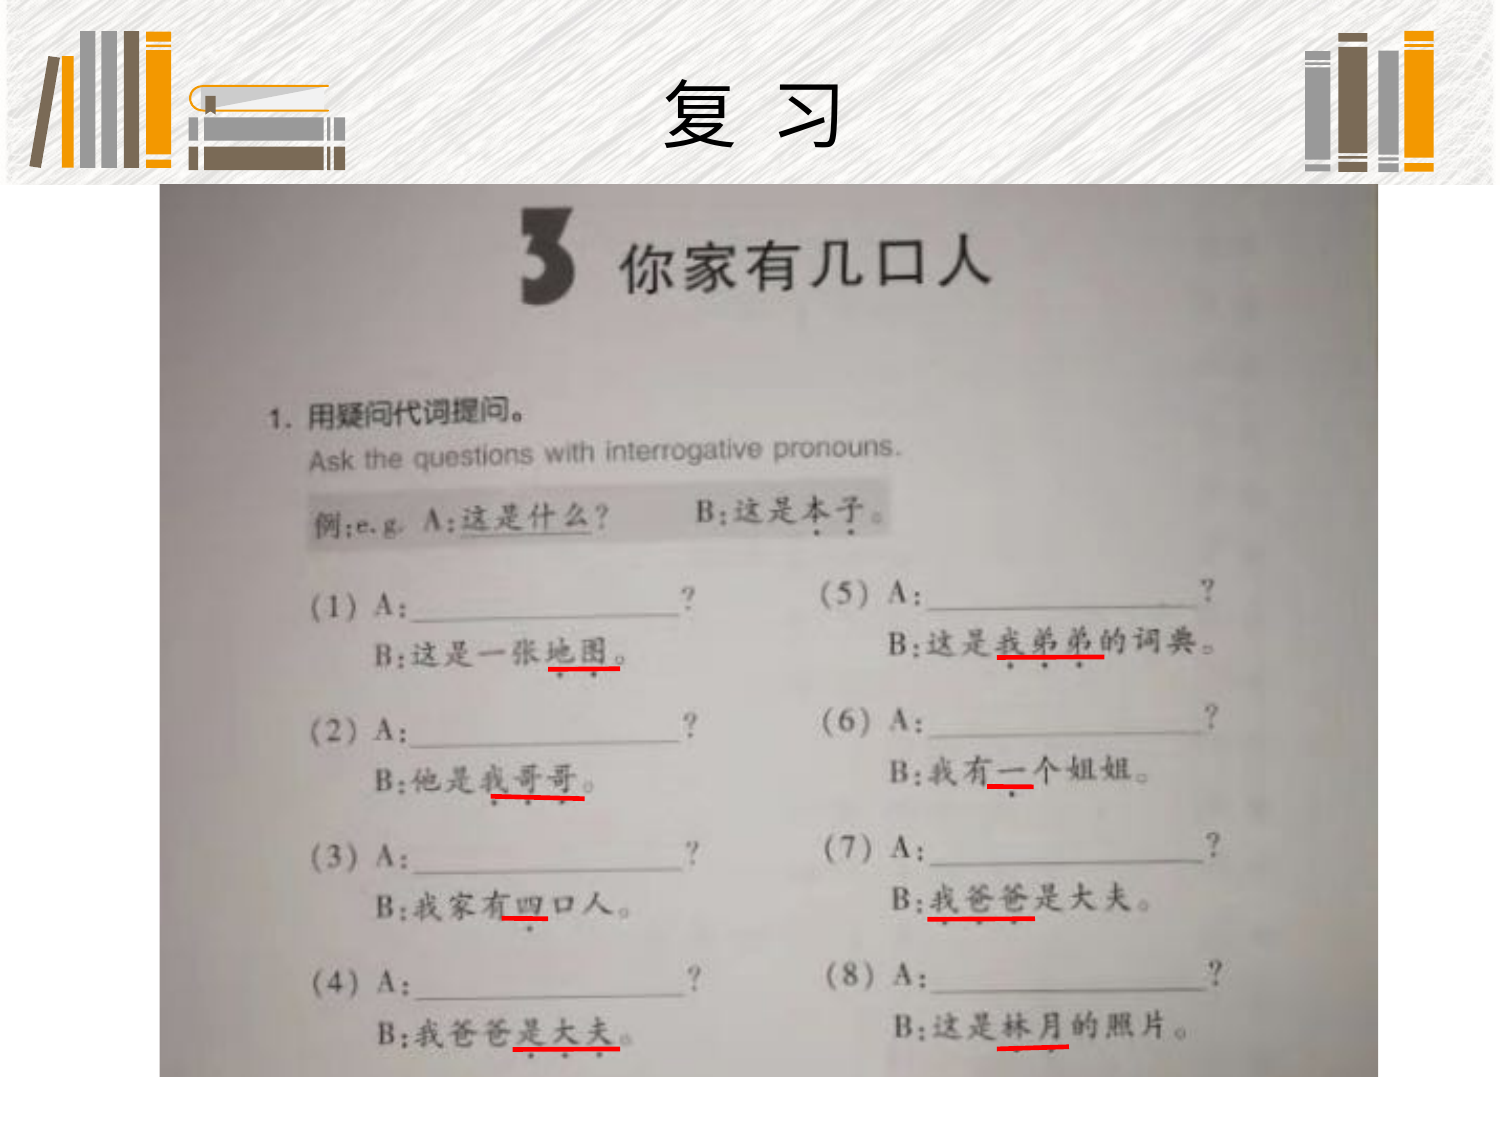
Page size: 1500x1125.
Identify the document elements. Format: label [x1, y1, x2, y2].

text_box [1304, 30, 1435, 173]
picture [0, 0, 1500, 1077]
text_box [29, 30, 346, 171]
text_box [996, 1046, 1070, 1050]
